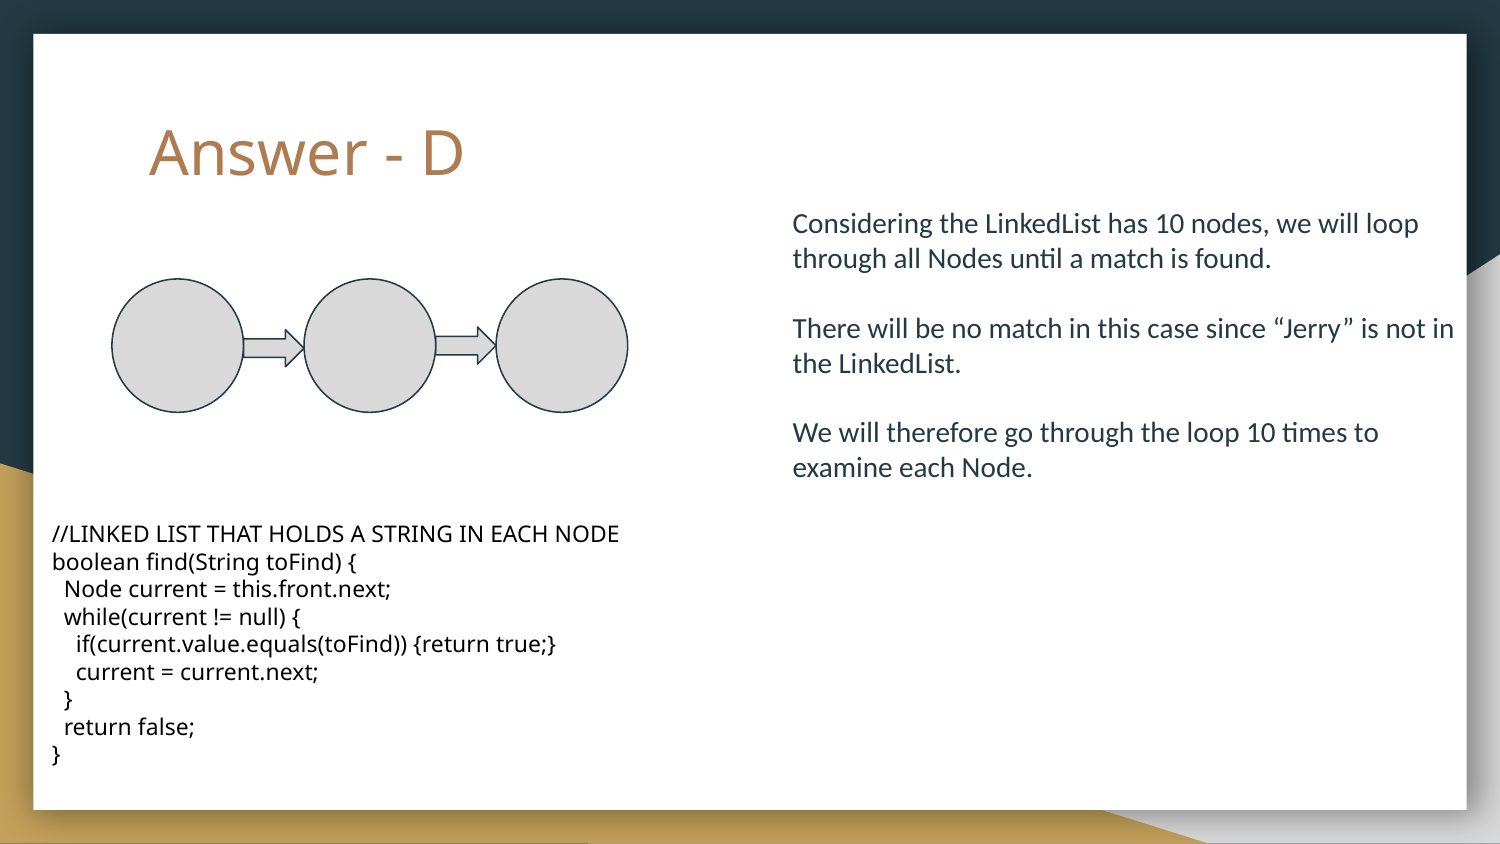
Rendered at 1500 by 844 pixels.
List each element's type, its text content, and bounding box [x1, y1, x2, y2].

list Considering the LinkedList has 10 nodes, we will loop through all Nodes until a match is found. There will be no match in this case since “Jerry” is not in the LinkedList. We will therefore go through the loop 10 times to examine each Node. [777, 189, 1480, 750]
text_box [304, 278, 436, 413]
text_box [243, 329, 304, 367]
title Answer - D [134, 98, 1366, 255]
text_box [496, 278, 628, 413]
text_box [436, 327, 497, 365]
list //LINKED LIST THAT HOLDS A STRING IN EACH NODE boolean find(String toFind) { Node current = this.front.next; while(current != null) { if(current.value.equals(toFind)) {return true;} current = current.next; } return false; } [36, 504, 783, 809]
text_box [111, 278, 244, 413]
